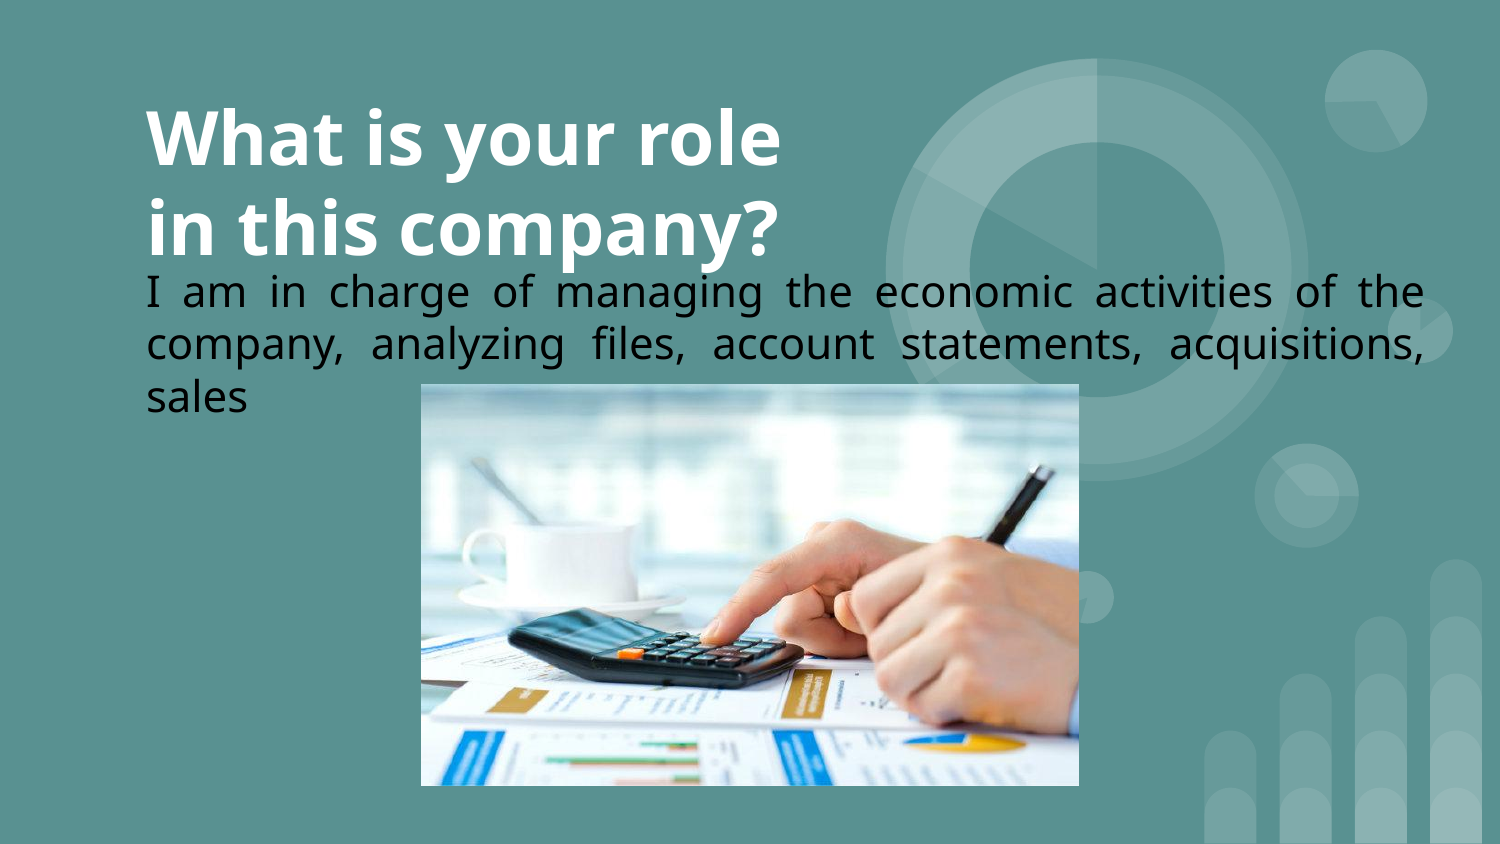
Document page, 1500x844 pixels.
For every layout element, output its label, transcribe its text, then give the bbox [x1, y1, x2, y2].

title What is your role in this company? [131, 75, 830, 248]
subtitle I am in charge of managing the economic activities of the company, analyzing files, account statements, acquisitions, sales [131, 248, 1442, 541]
picture [421, 383, 1079, 787]
